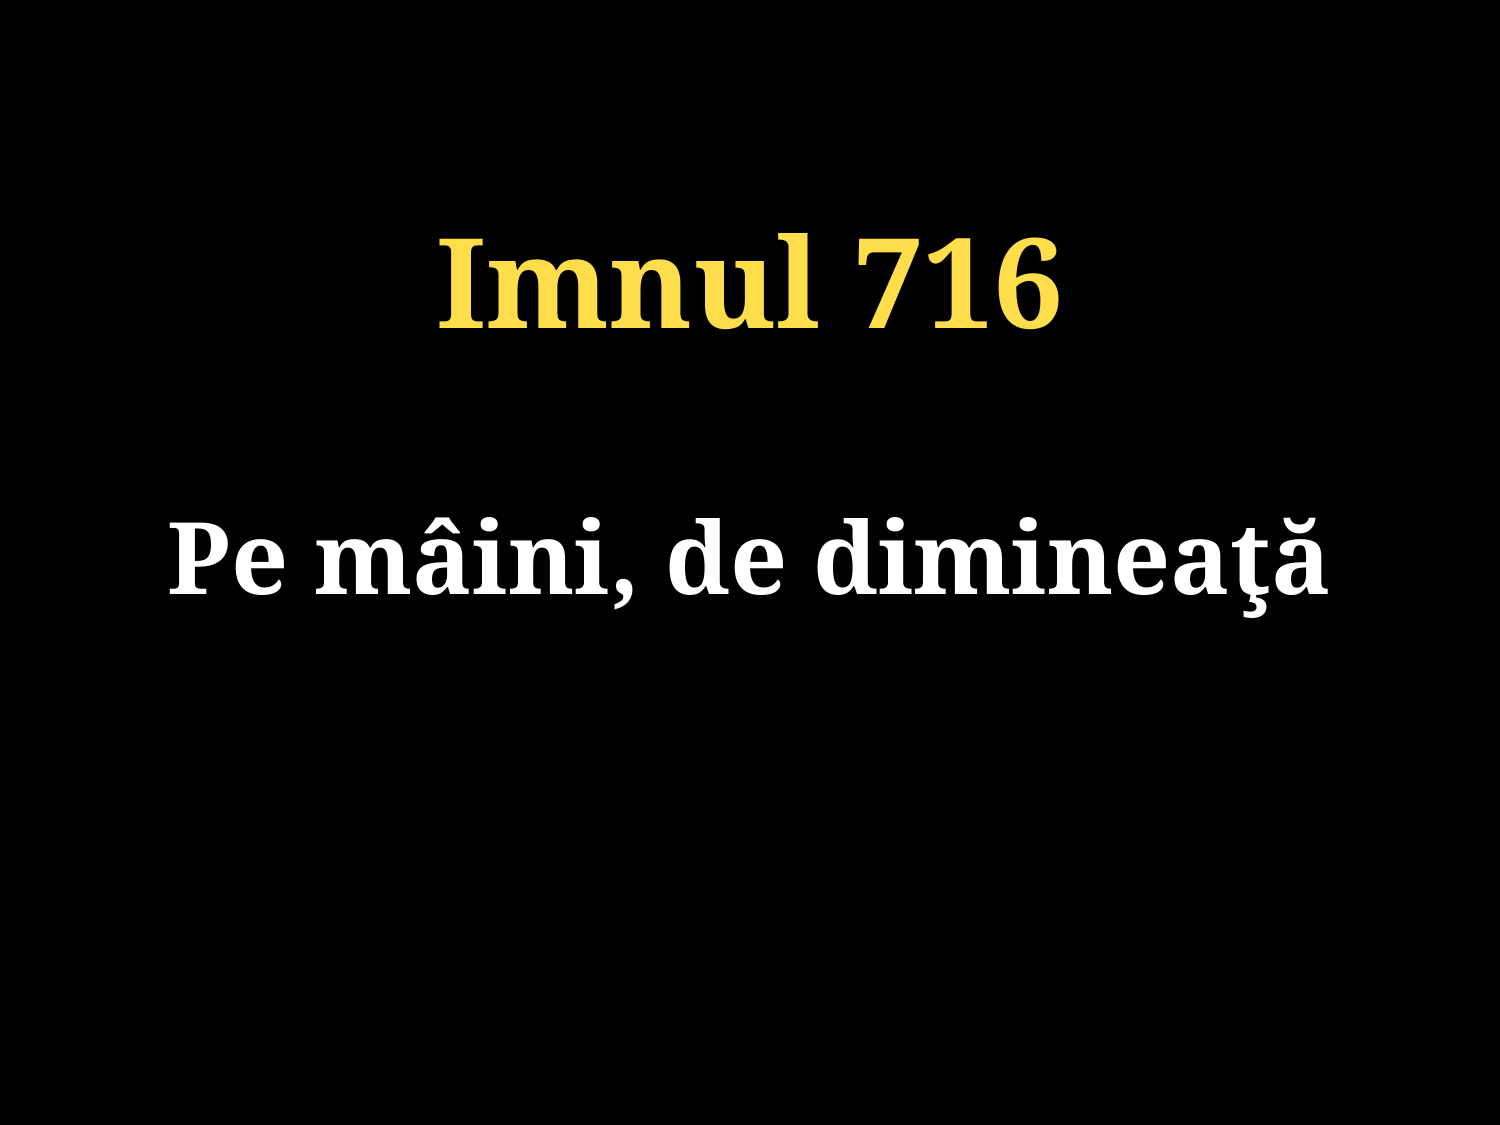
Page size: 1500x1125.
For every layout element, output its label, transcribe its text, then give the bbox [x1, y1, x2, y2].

text_box Imnul 716 [0, 195, 1500, 361]
text_box Pe mâini, de dimineaţă [0, 487, 1500, 623]
